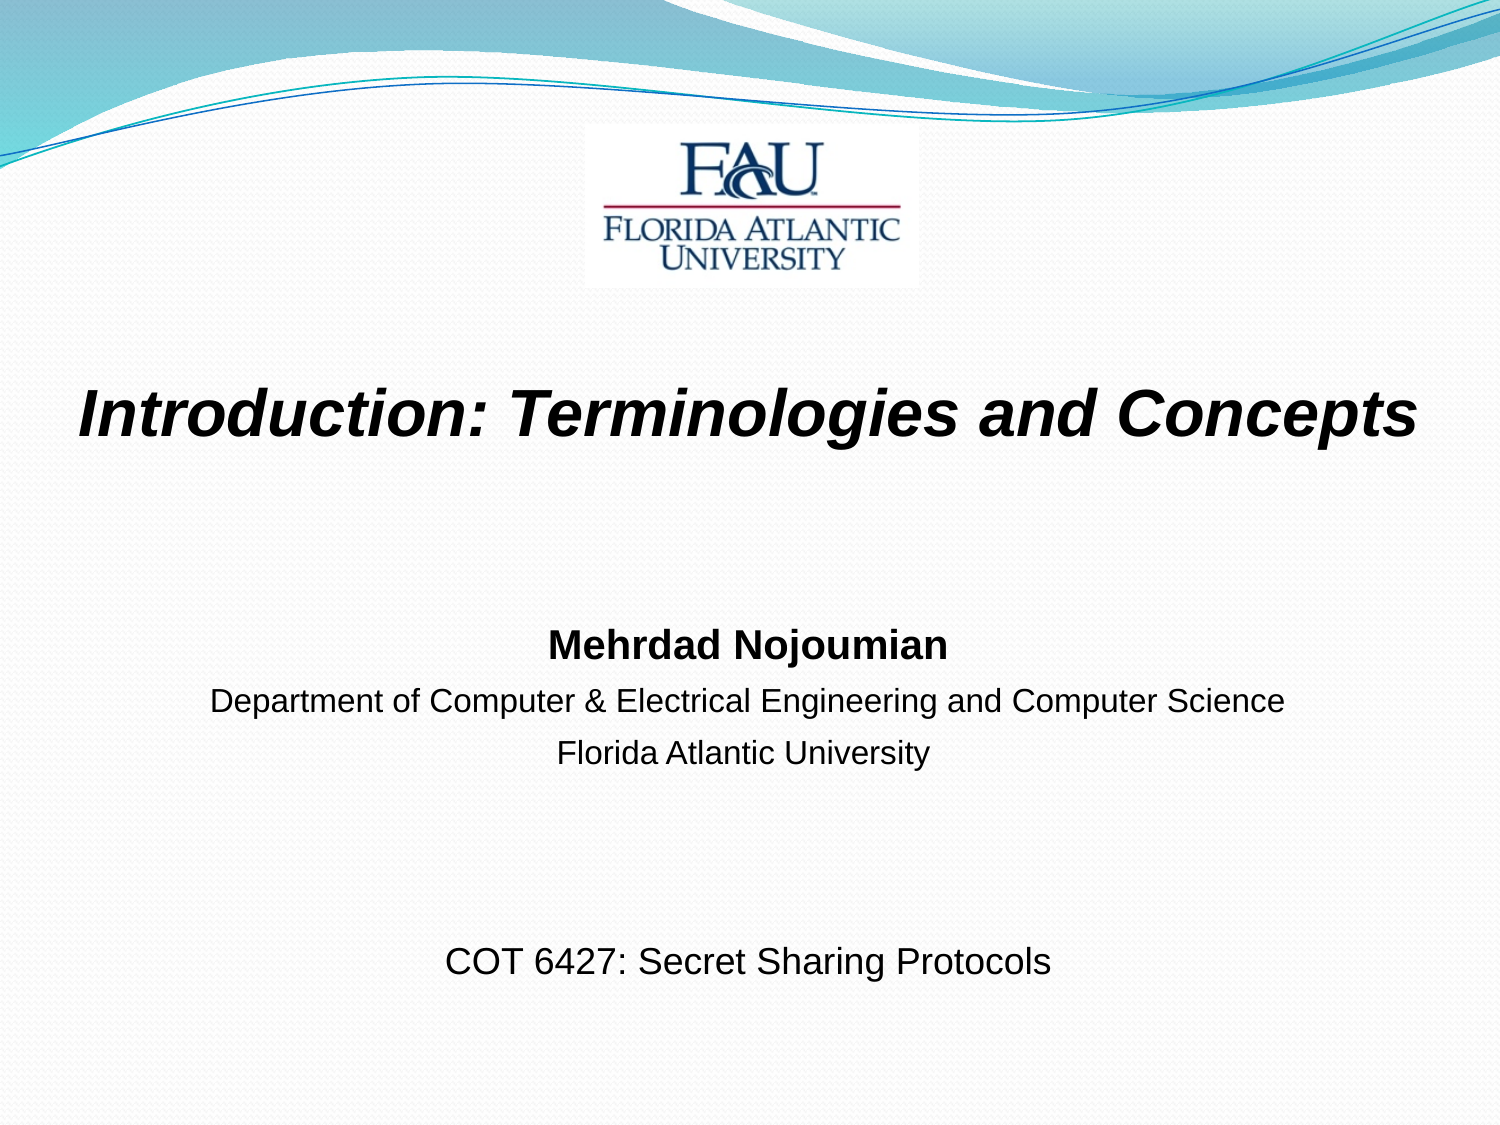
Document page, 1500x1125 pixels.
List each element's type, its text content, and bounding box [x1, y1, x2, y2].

title Introduction: Terminologies and Concepts [12, 224, 1488, 450]
picture [585, 124, 919, 224]
